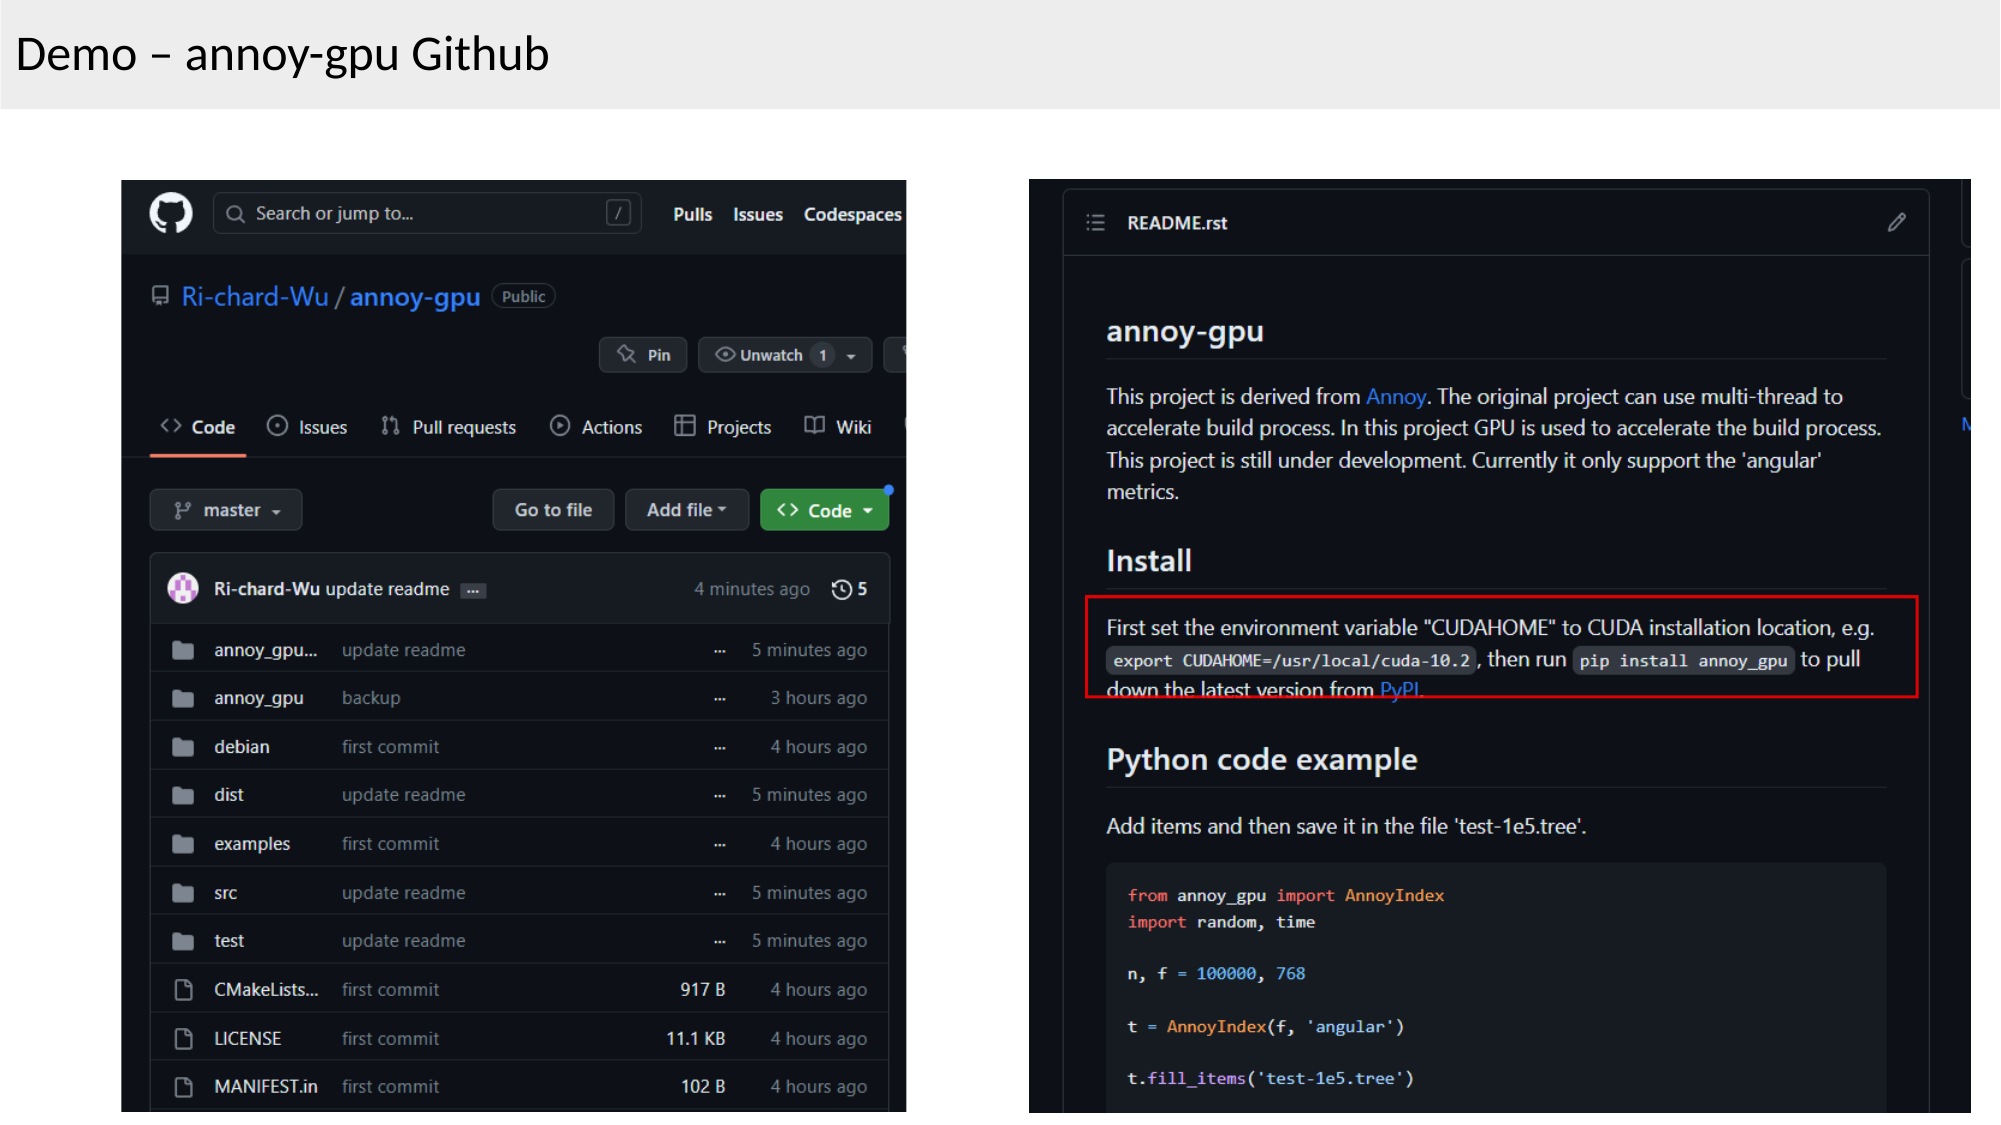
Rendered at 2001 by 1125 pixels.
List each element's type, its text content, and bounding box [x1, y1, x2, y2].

text_box Demo – annoy-gpu Github [0, 0, 2000, 110]
picture [1029, 179, 1971, 1113]
picture [121, 179, 907, 1112]
